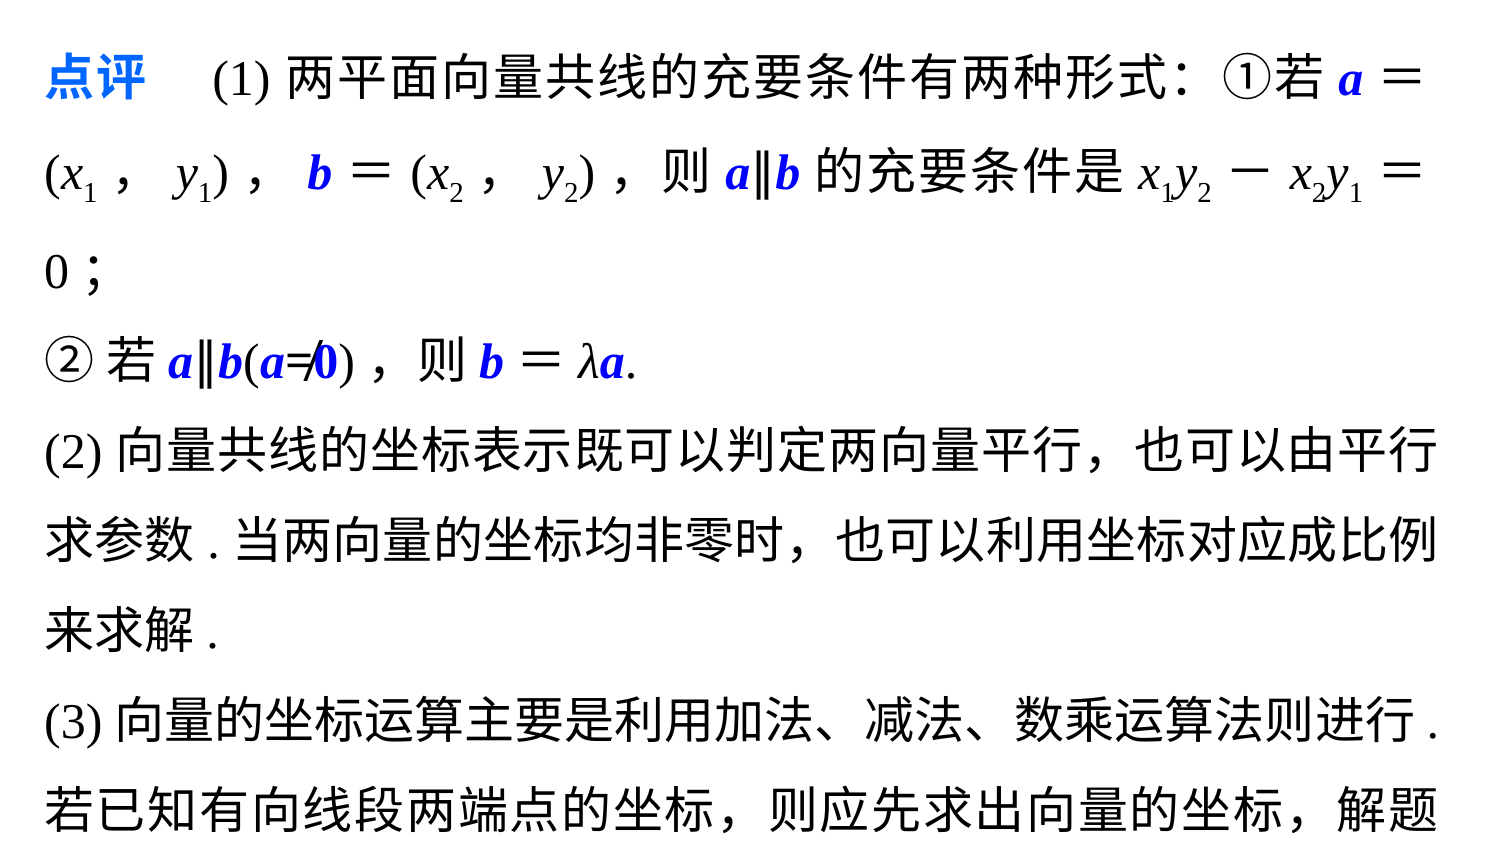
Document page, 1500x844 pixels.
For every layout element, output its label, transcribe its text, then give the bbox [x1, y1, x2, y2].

text_box 点评 (1)两平面向量共线的充要条件有两种形式：①若a＝(x1，y1)，b＝(x2，y2)，则a∥b的充要条件是x1y2－x2y1＝0； ②若a∥b(a≠0)，则b＝λa. (2)向量共线的坐标表示既可以判定两向量平行，也可以由平行求参数.当两向量的坐标均非零时，也可以利用坐标对应成比例来求解. (3)向量的坐标运算主要是利用加法、减法、数乘运算法则进行.若已知有向线段两端点的坐标，则应先求出向量的坐标，解题过程中要注意方程思想的运用及正确使用运算法则. [29, 8, 1454, 844]
